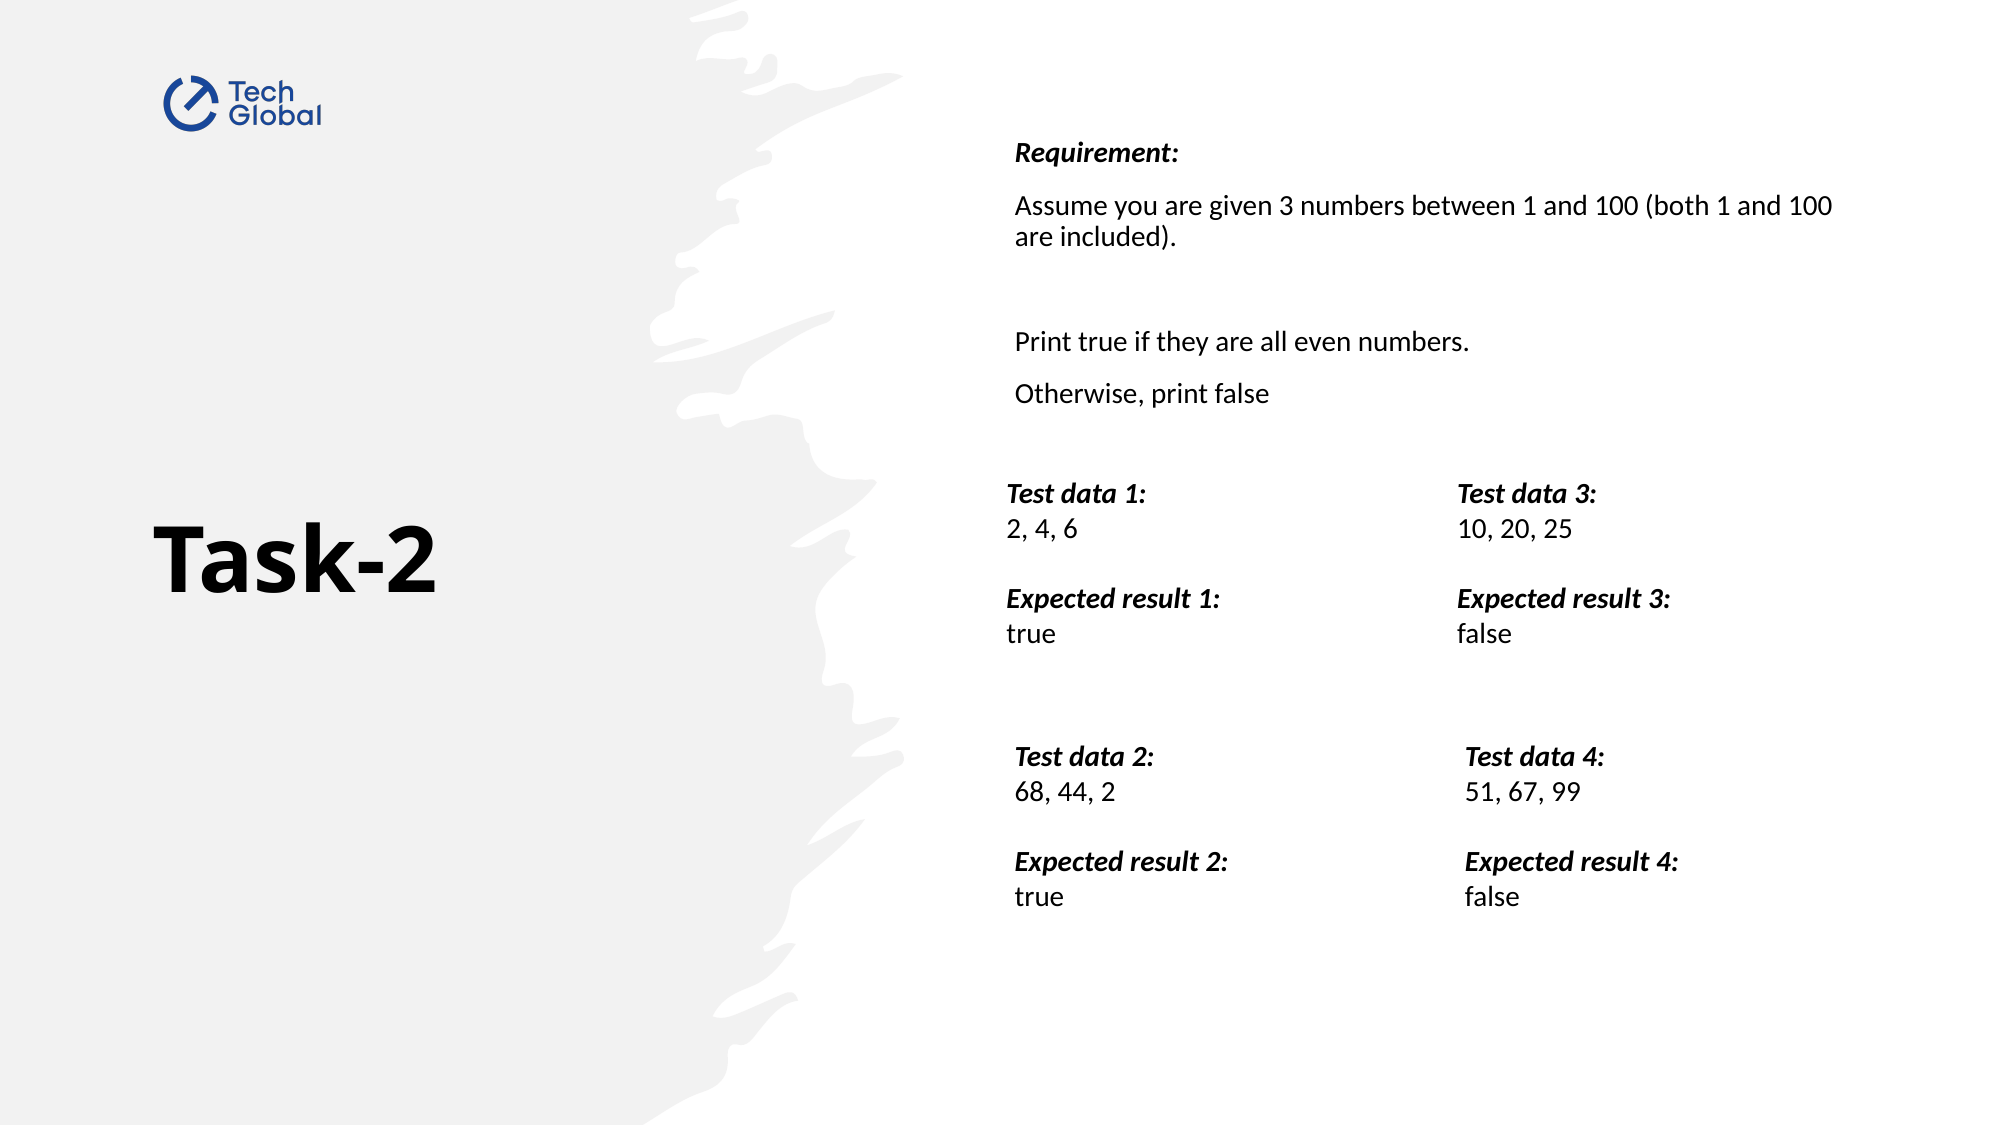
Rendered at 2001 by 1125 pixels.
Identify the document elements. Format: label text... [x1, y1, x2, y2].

text_box Test data 2: 68, 44, 2 Expected result 2: true [999, 729, 1389, 920]
picture [149, 66, 334, 141]
text_box Test data 1: 2, 4, 6 Expected result 1: true [991, 467, 1381, 692]
text_box Test data 4: 51, 67, 99 Expected result 4: false [1450, 729, 1840, 920]
text_box [0, 0, 904, 1125]
text_box [645, 0, 2000, 1125]
list Requirement: Assume you are given 3 numbers between 1 and 100 (both 1 and 100 are included). Print true if they are all even numbers. Otherwise, print false [999, 116, 1863, 431]
title Task-2 [137, 116, 800, 1008]
text_box Test data 3: 10, 20, 25 Expected result 3: false [1442, 467, 1832, 692]
